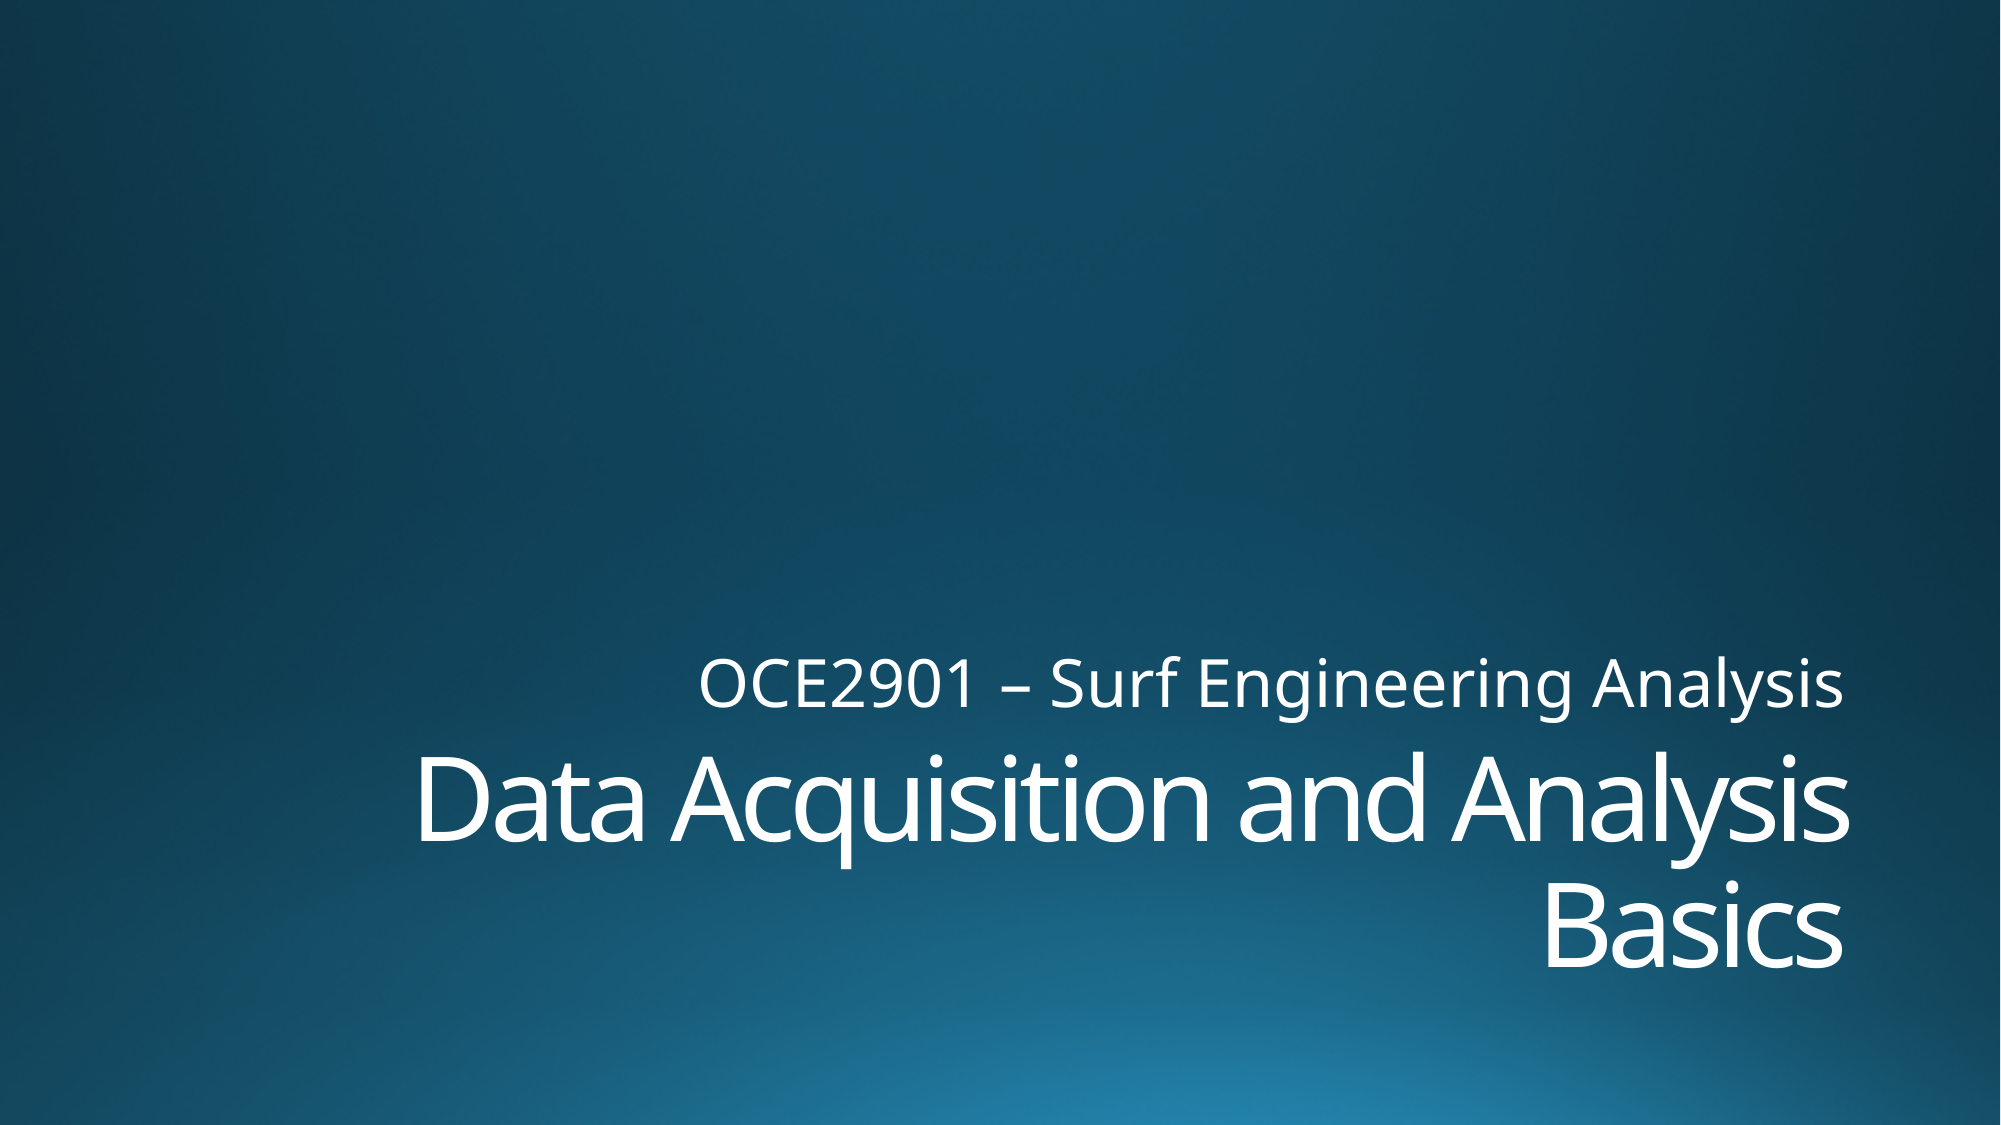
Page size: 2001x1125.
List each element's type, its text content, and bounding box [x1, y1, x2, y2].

title Data Acquisition and Analysis Basics [362, 732, 1863, 1002]
subtitle OCE2901 – Surf Engineering Analysis [362, 606, 1863, 730]
picture [0, 0, 2001, 1125]
